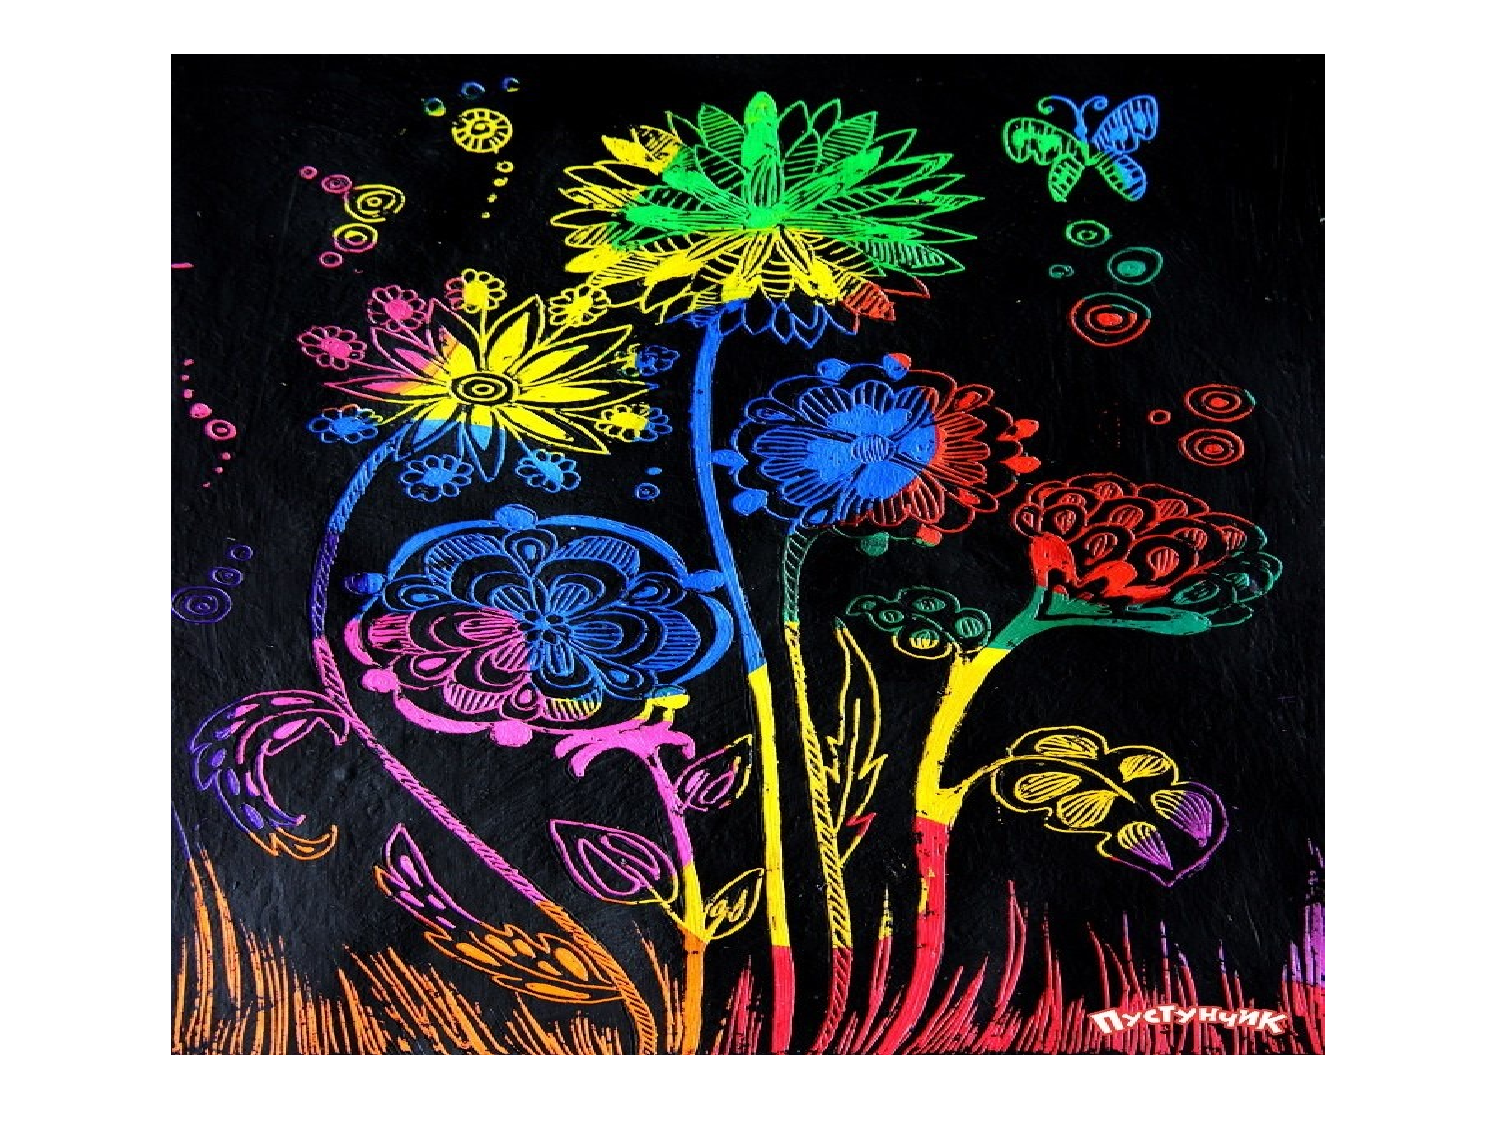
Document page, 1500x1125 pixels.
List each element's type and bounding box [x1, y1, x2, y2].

picture [170, 54, 1325, 1055]
